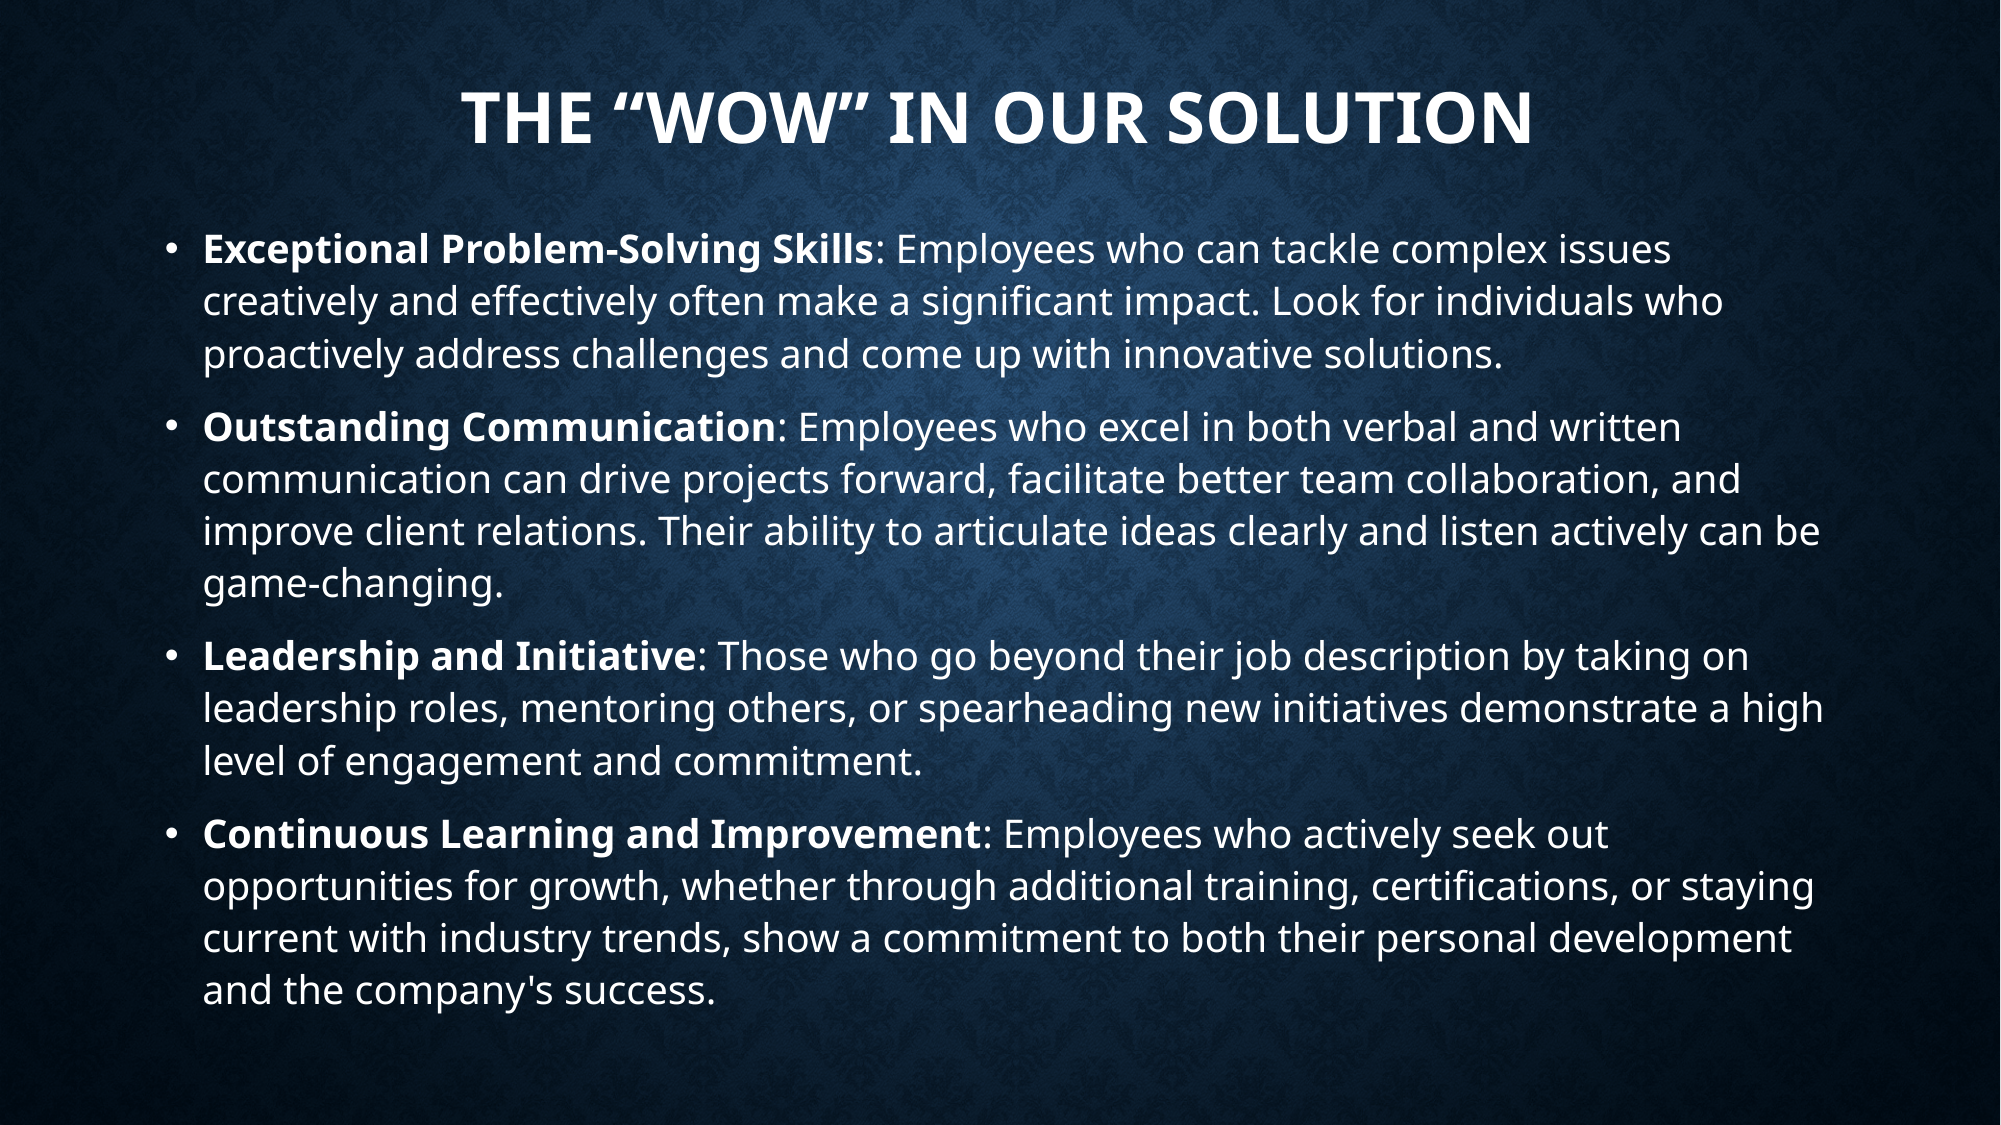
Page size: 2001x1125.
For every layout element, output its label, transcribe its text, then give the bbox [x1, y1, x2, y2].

list Exceptional Problem-Solving Skills: Employees who can tackle complex issues creatively and effectively often make a significant impact. Look for individuals who proactively address challenges and come up with innovative solutions. Outstanding Communication: Employees who excel in both verbal and written communication can drive projects forward, facilitate better team collaboration, and improve client relations. Their ability to articulate ideas clearly and listen actively can be game-changing. Leadership and Initiative: Those who go beyond their job description by taking on leadership roles, mentoring others, or spearheading new initiatives demonstrate a high level of engagement and commitment. Continuous Learning and Improvement: Employees who actively seek out opportunities for growth, whether through additional training, certifications, or staying current with industry trends, show a commitment to both their personal development and the company's success. [149, 211, 1849, 1023]
title THE “WOW” IN OUR SOLUTION [149, 28, 1849, 211]
